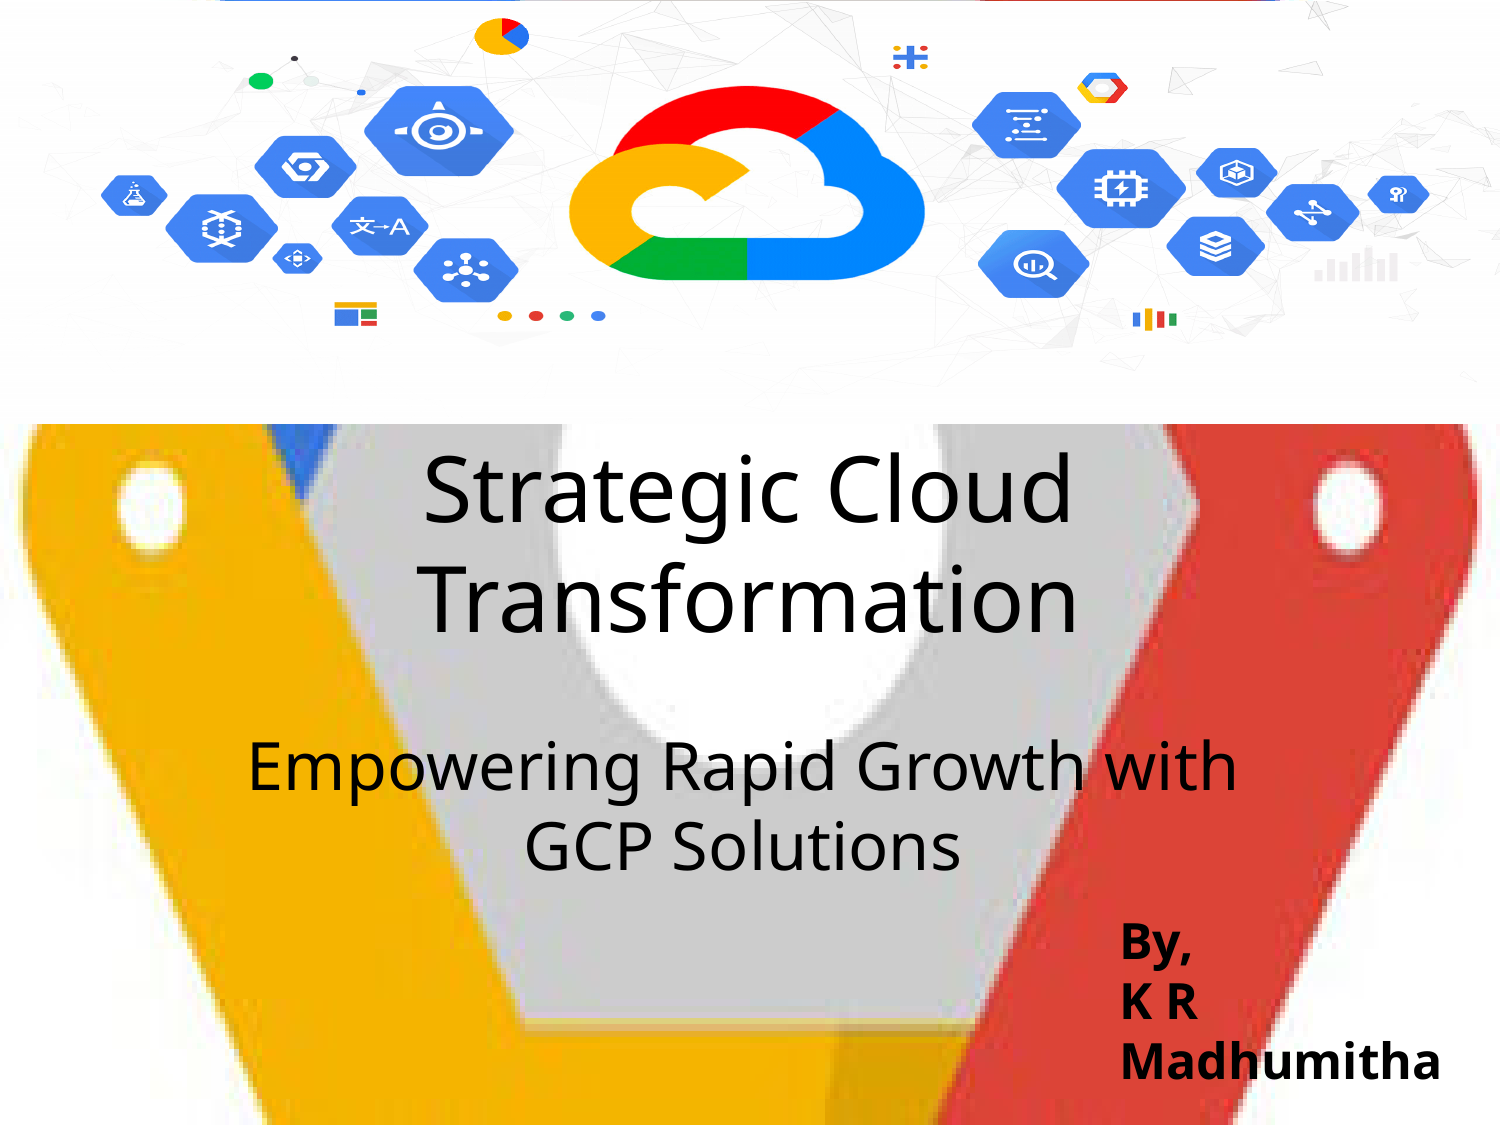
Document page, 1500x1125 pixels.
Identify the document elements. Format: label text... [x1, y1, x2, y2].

text_box By, K R Madhumitha [1104, 902, 1483, 1097]
title Strategic Cloud Transformation [111, 432, 1387, 662]
picture [0, 0, 1500, 1125]
subtitle Empowering Rapid Growth with GCP Solutions [218, 716, 1269, 1004]
